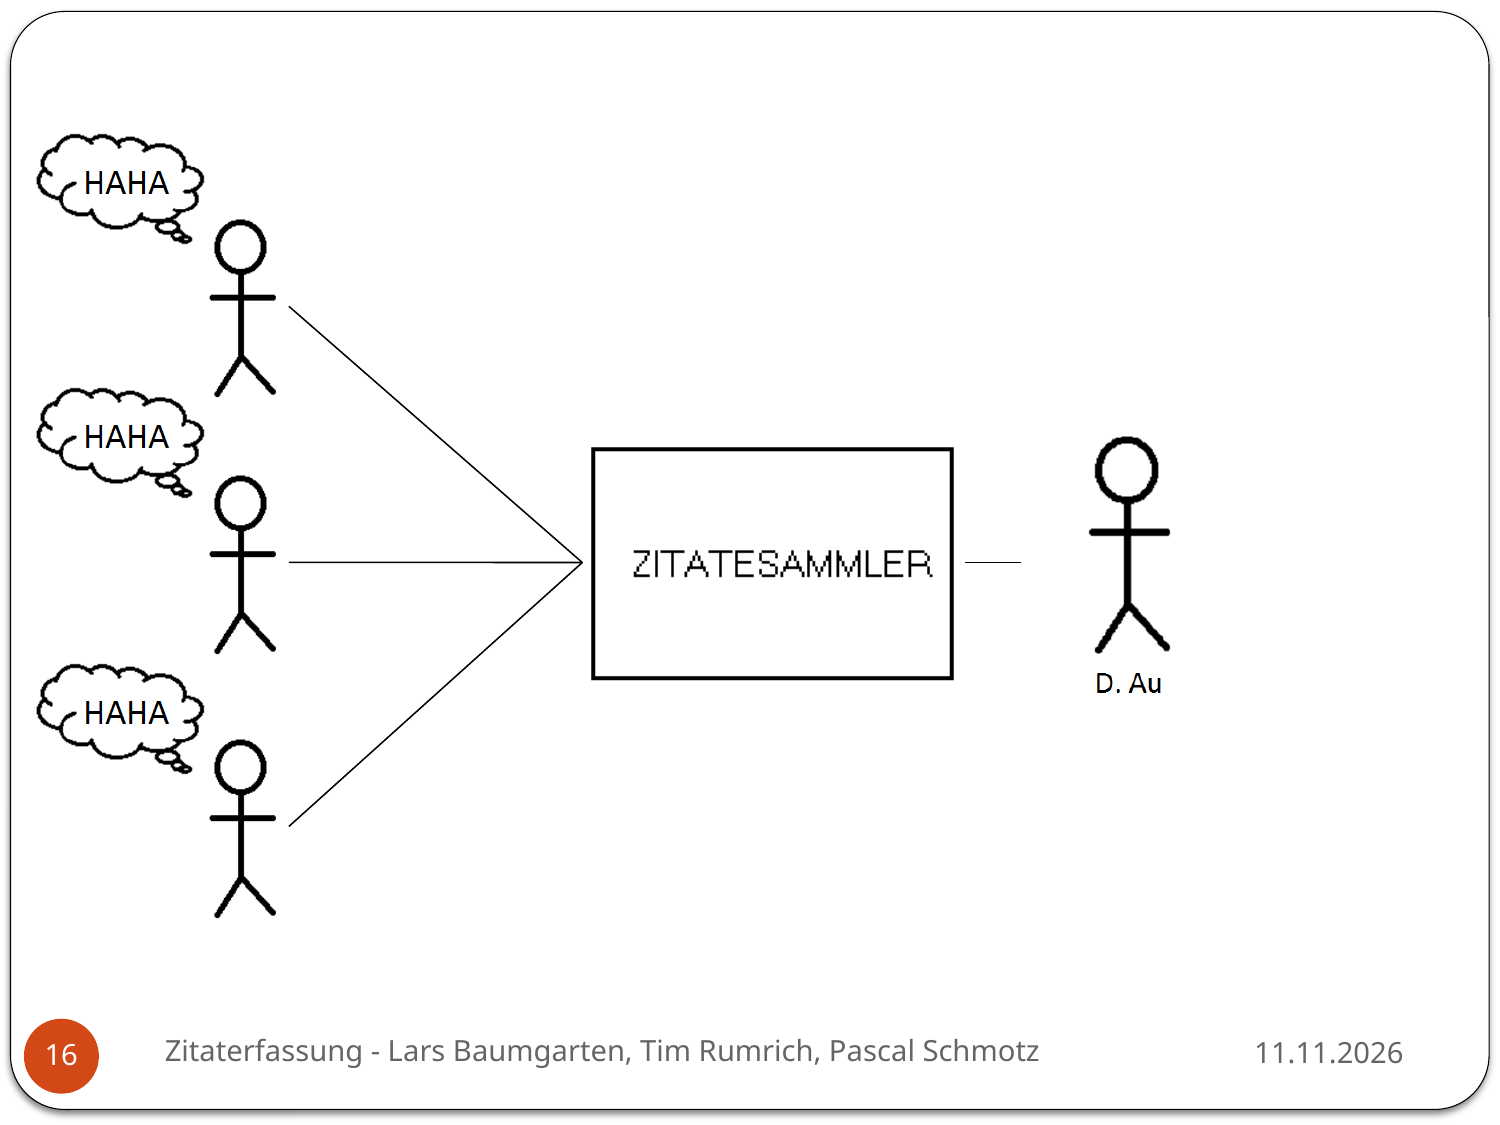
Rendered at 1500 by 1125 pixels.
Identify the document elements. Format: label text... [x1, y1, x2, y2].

picture [1064, 420, 1187, 705]
picture [583, 442, 966, 683]
picture [26, 125, 290, 924]
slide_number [1012, 1015, 1419, 1094]
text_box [288, 562, 583, 827]
slide_number 16 [23, 1018, 99, 1094]
footer Zitaterfassung - Lars Baumgarten, Tim Rumrich, Pascal Schmotz [150, 1012, 1199, 1088]
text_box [288, 305, 583, 560]
